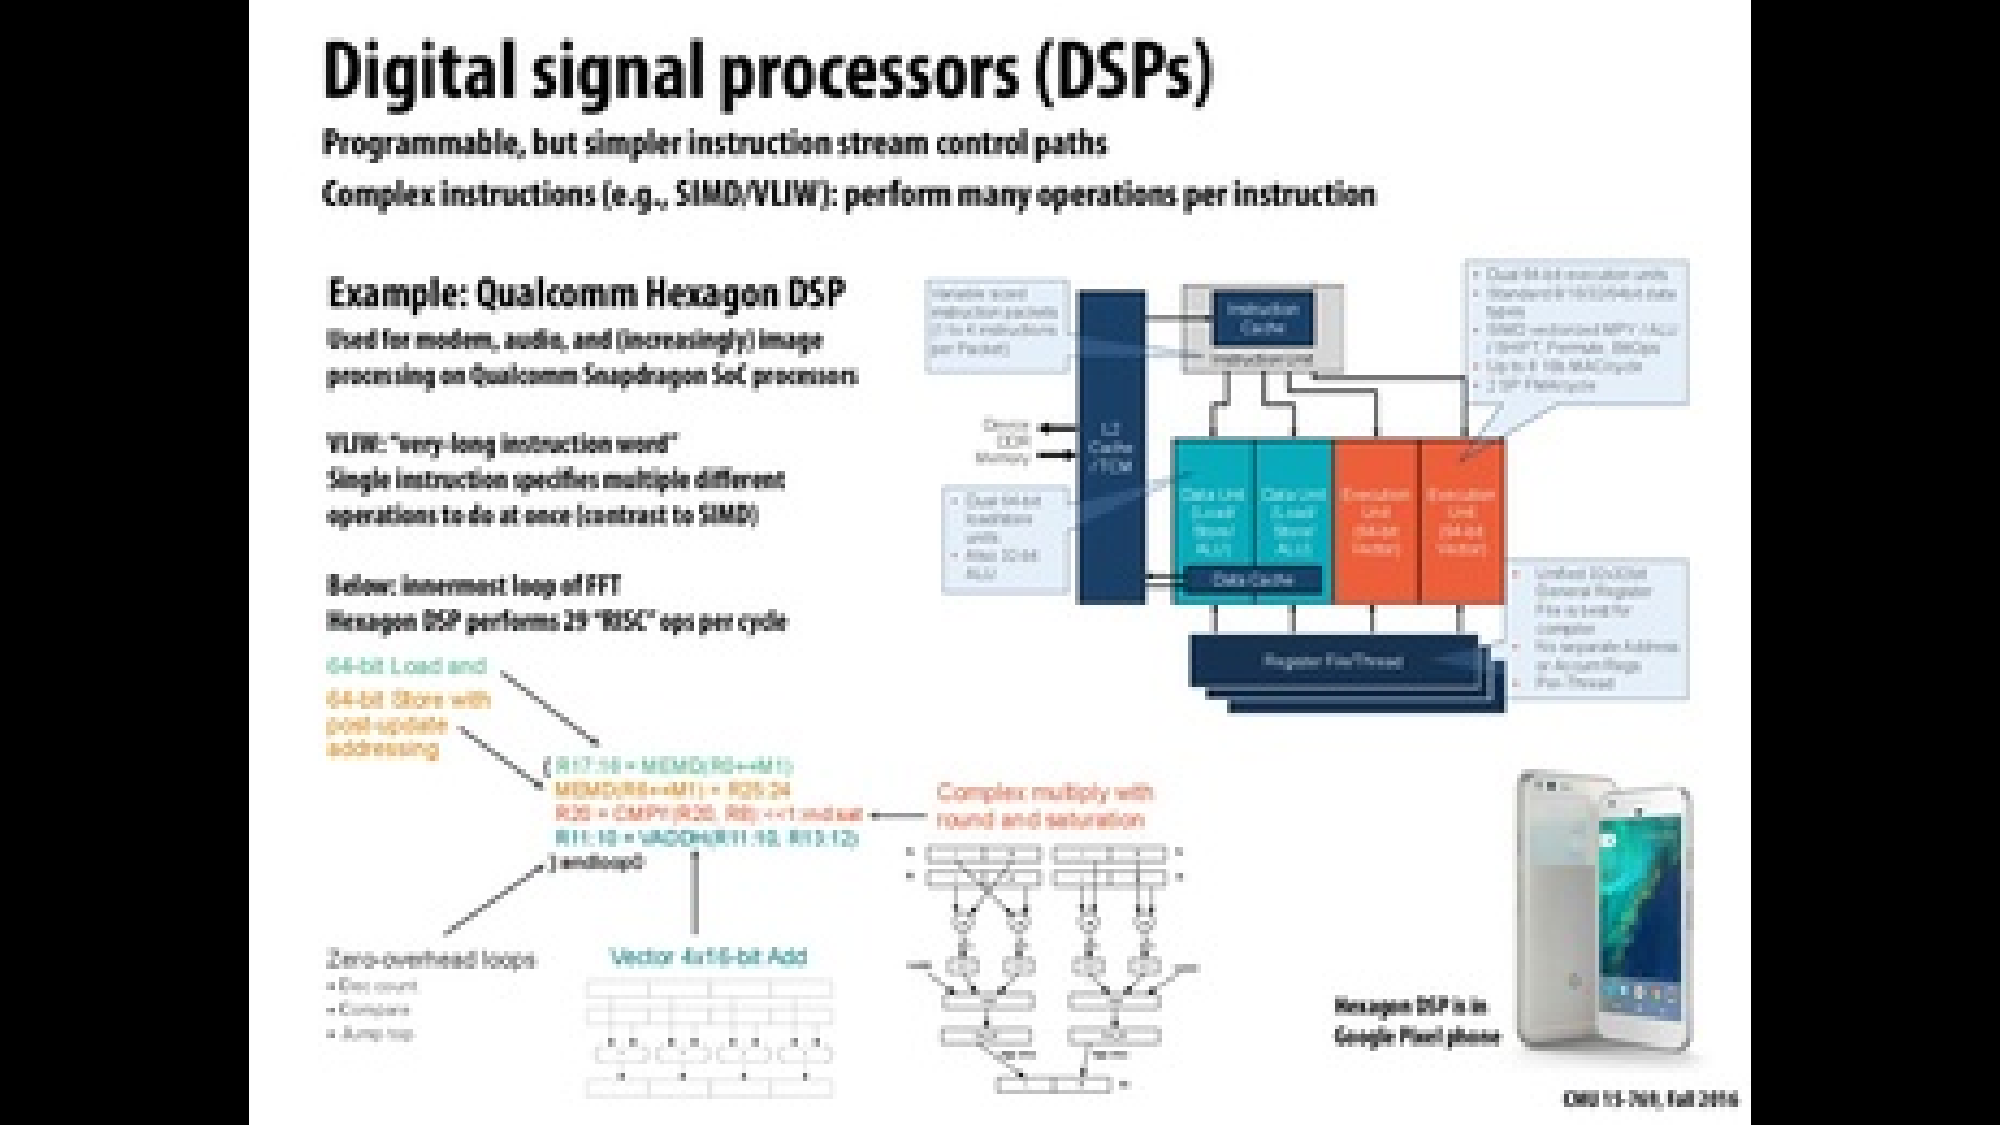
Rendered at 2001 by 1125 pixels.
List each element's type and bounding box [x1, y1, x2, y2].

picture [249, 0, 1751, 1125]
